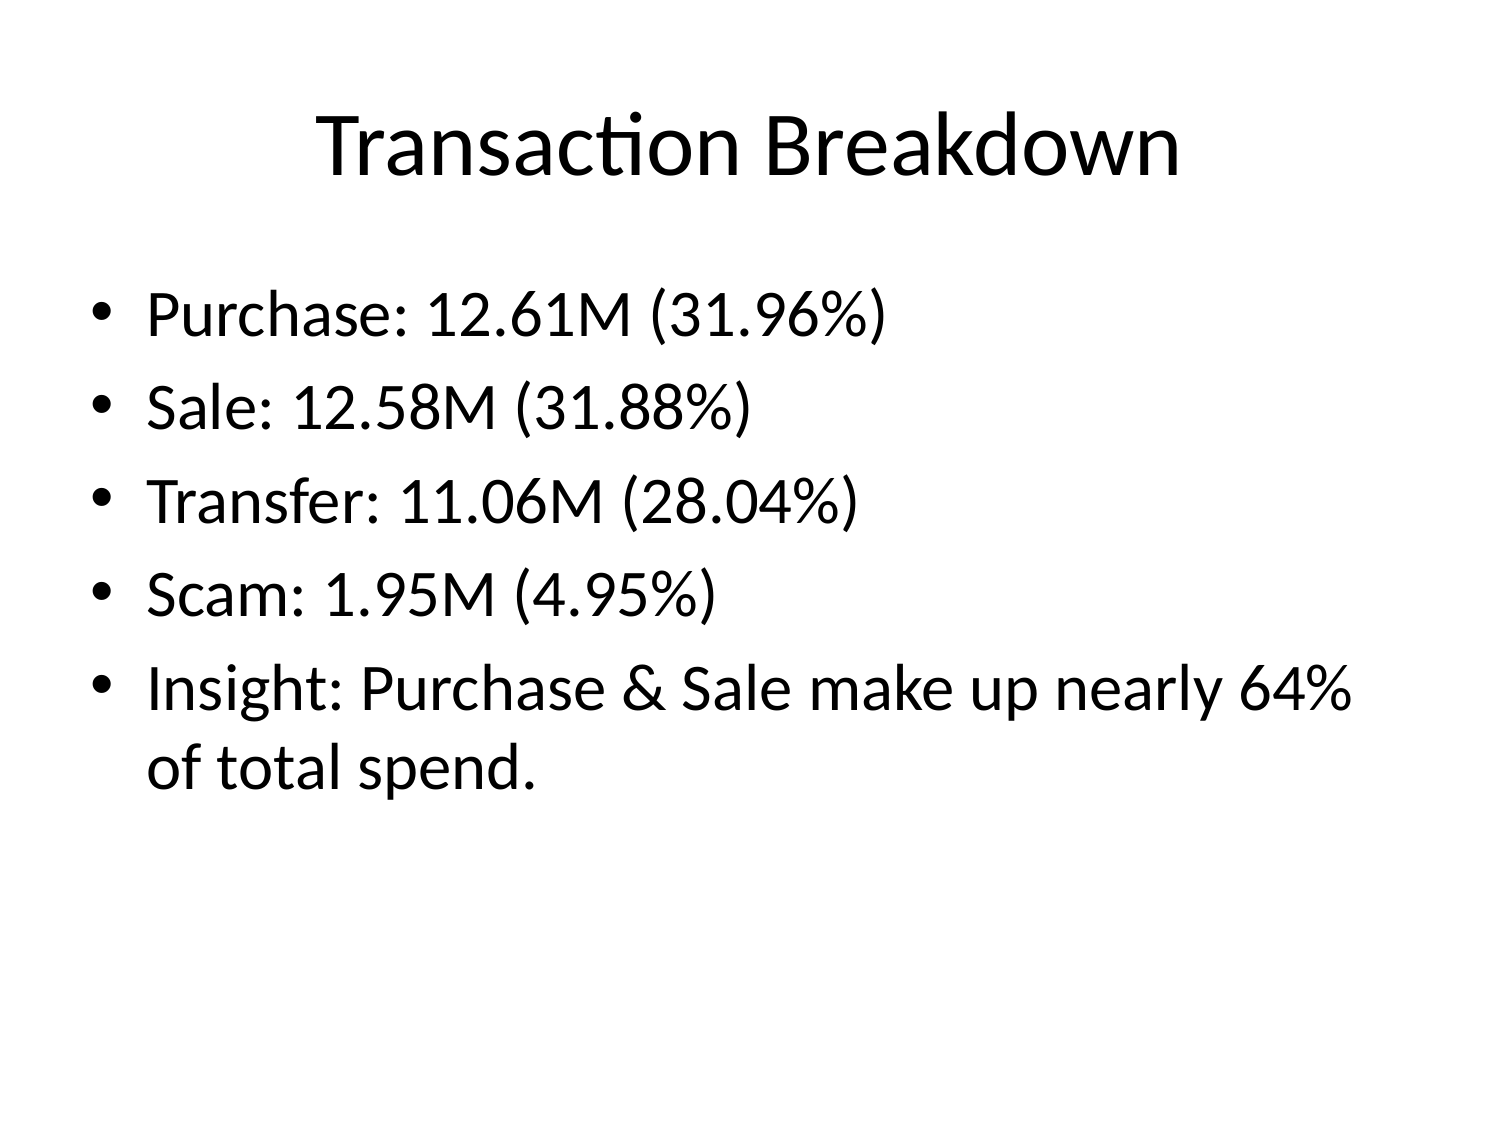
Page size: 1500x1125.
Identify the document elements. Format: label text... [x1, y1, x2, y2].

list Purchase: 12.61M (31.96%) Sale: 12.58M (31.88%) Transfer: 11.06M (28.04%) Scam: 1.95M (4.95%) Insight: Purchase & Sale make up nearly 64% of total spend. [75, 262, 1425, 1005]
title Transaction Breakdown [75, 45, 1425, 233]
